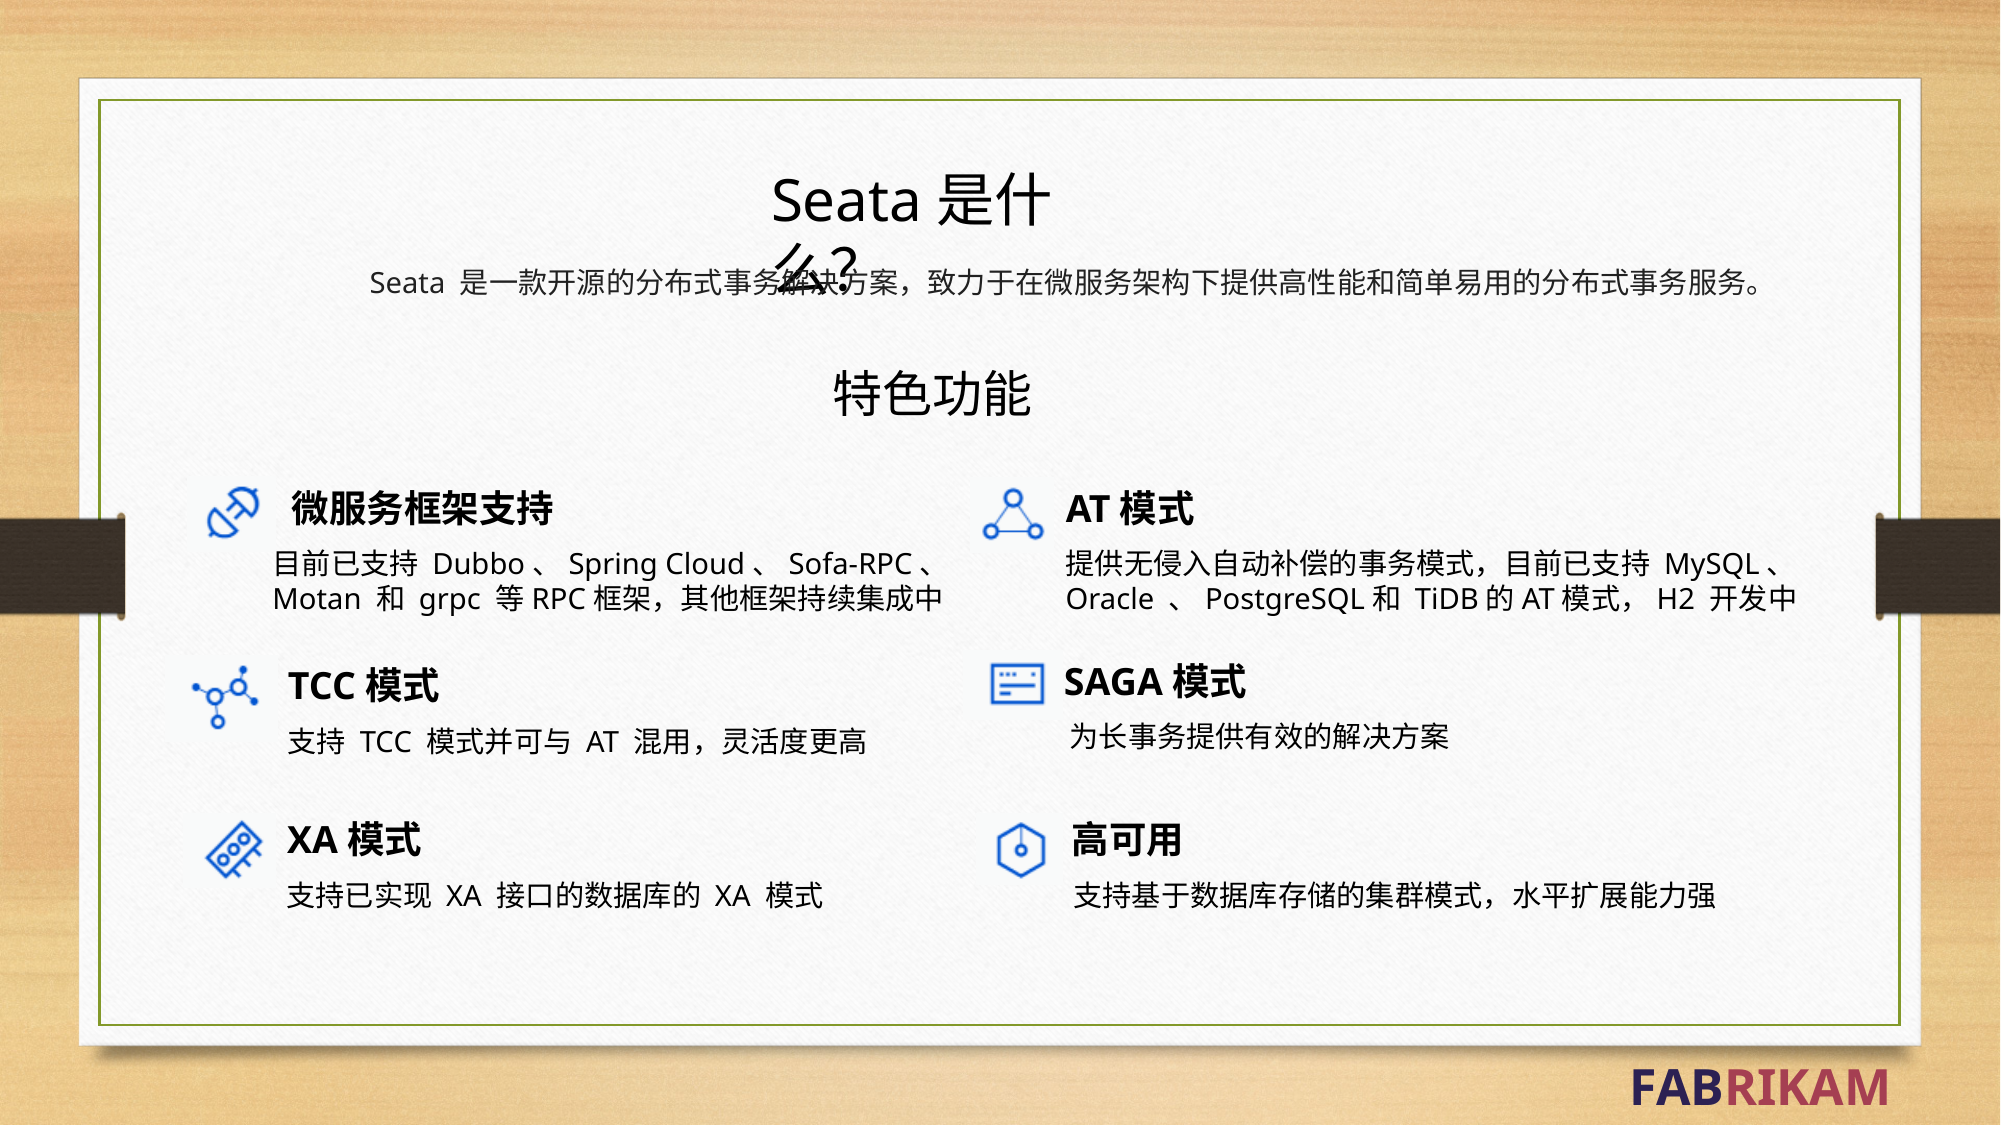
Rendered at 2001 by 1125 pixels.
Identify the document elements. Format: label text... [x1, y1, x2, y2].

picture [0, 0, 2001, 1125]
text_box TCC模式 [279, 655, 455, 715]
text_box 为长事务提供有效的解决方案 [1054, 711, 1465, 761]
text_box 目前已支持 Dubbo、Spring Cloud、Sofa-RPC、 Motan 和 grpc 等RPC框架，其他框架持续集成中 [257, 537, 964, 623]
text_box Seata是什么？ [756, 155, 1119, 257]
text_box 支持 TCC 模式并可与 AT 混用，灵活度更高 [273, 715, 883, 766]
text_box 微服务框架支持 [277, 477, 570, 537]
text_box AT模式 [1054, 477, 1210, 537]
text_box 支持已实现 XA 接口的数据库的 XA 模式 [271, 869, 839, 920]
text_box Seata 是一款开源的分布式事务解决方案，致力于在微服务架构下提供高性能和简单易用的分布式事务服务。 [204, 257, 1842, 308]
text_box 支持基于数据库存储的集群模式，水平扩展能力强 [1058, 869, 1732, 920]
text_box 提供无侵入自动补偿的事务模式，目前已支持 MySQL、 Oracle 、PostgreSQL和 TiDB的AT模式，H2 开发中 [1050, 537, 1818, 623]
text_box 高可用 [1057, 809, 1200, 869]
text_box SAGA模式 [1063, 650, 1262, 711]
text_box 特色功能 [817, 355, 1048, 430]
text_box XA模式 [272, 809, 437, 869]
